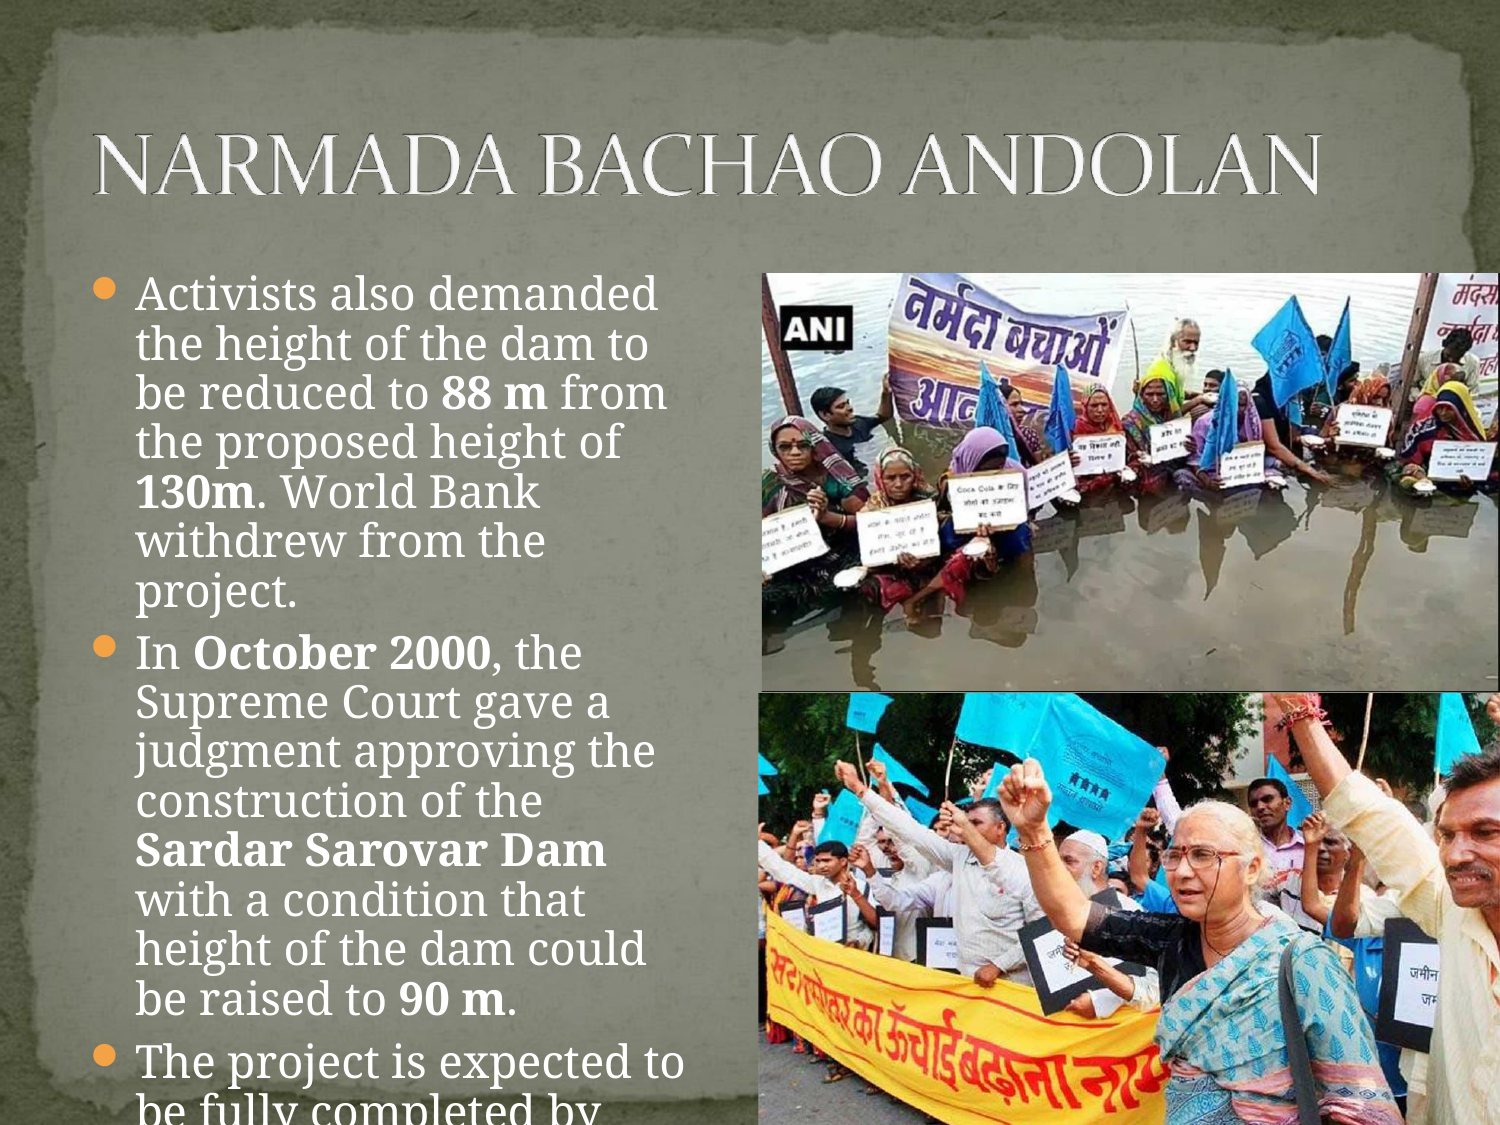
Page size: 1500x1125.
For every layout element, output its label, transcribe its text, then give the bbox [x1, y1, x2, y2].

picture [0, 0, 1500, 1125]
text_box Activists also demanded the height of the dam to be reduced to 88 m from the proposed height of 130m. World Bank withdrew from the project. In October 2000, the Supreme Court gave a judgment approving the construction of the Sardar Sarovar Dam with a condition that height of the dam could be raised to 90 m. The project is expected to be fully completed by 2025. [87, 271, 710, 1125]
text_box [92, 132, 1323, 197]
text_box [761, 273, 1500, 692]
text_box [758, 693, 1500, 1125]
